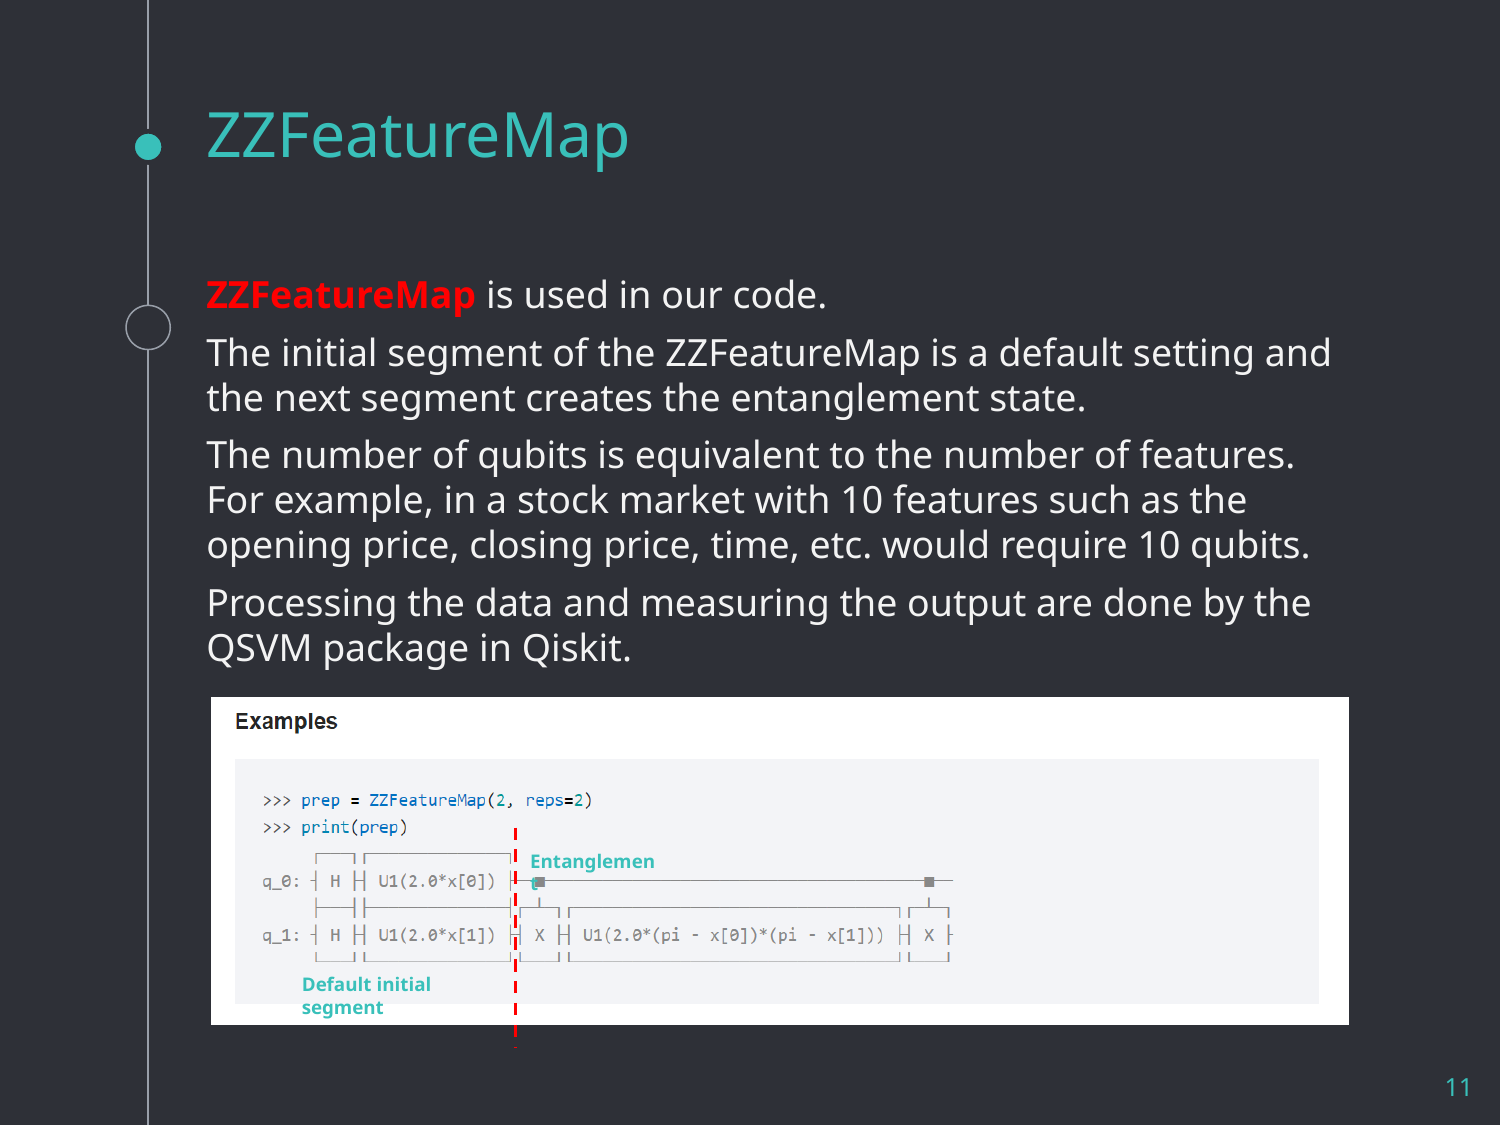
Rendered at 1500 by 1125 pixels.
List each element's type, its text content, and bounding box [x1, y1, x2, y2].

title ZZFeatureMap [191, 93, 1489, 185]
slide_number 11 [1398, 1056, 1489, 1125]
picture [211, 697, 1349, 1025]
list ZZFeatureMap is used in our code. The initial segment of the ZZFeatureMap is a default setting and the next segment creates the entanglement state. The number of qubits is equivalent to the number of features. For example, in a stock market with 10 features such as the opening price, closing price, time, etc. would require 10 qubits. Processing the data and measuring the output are done by the QSVM package in Qiskit. [191, 256, 1349, 1071]
